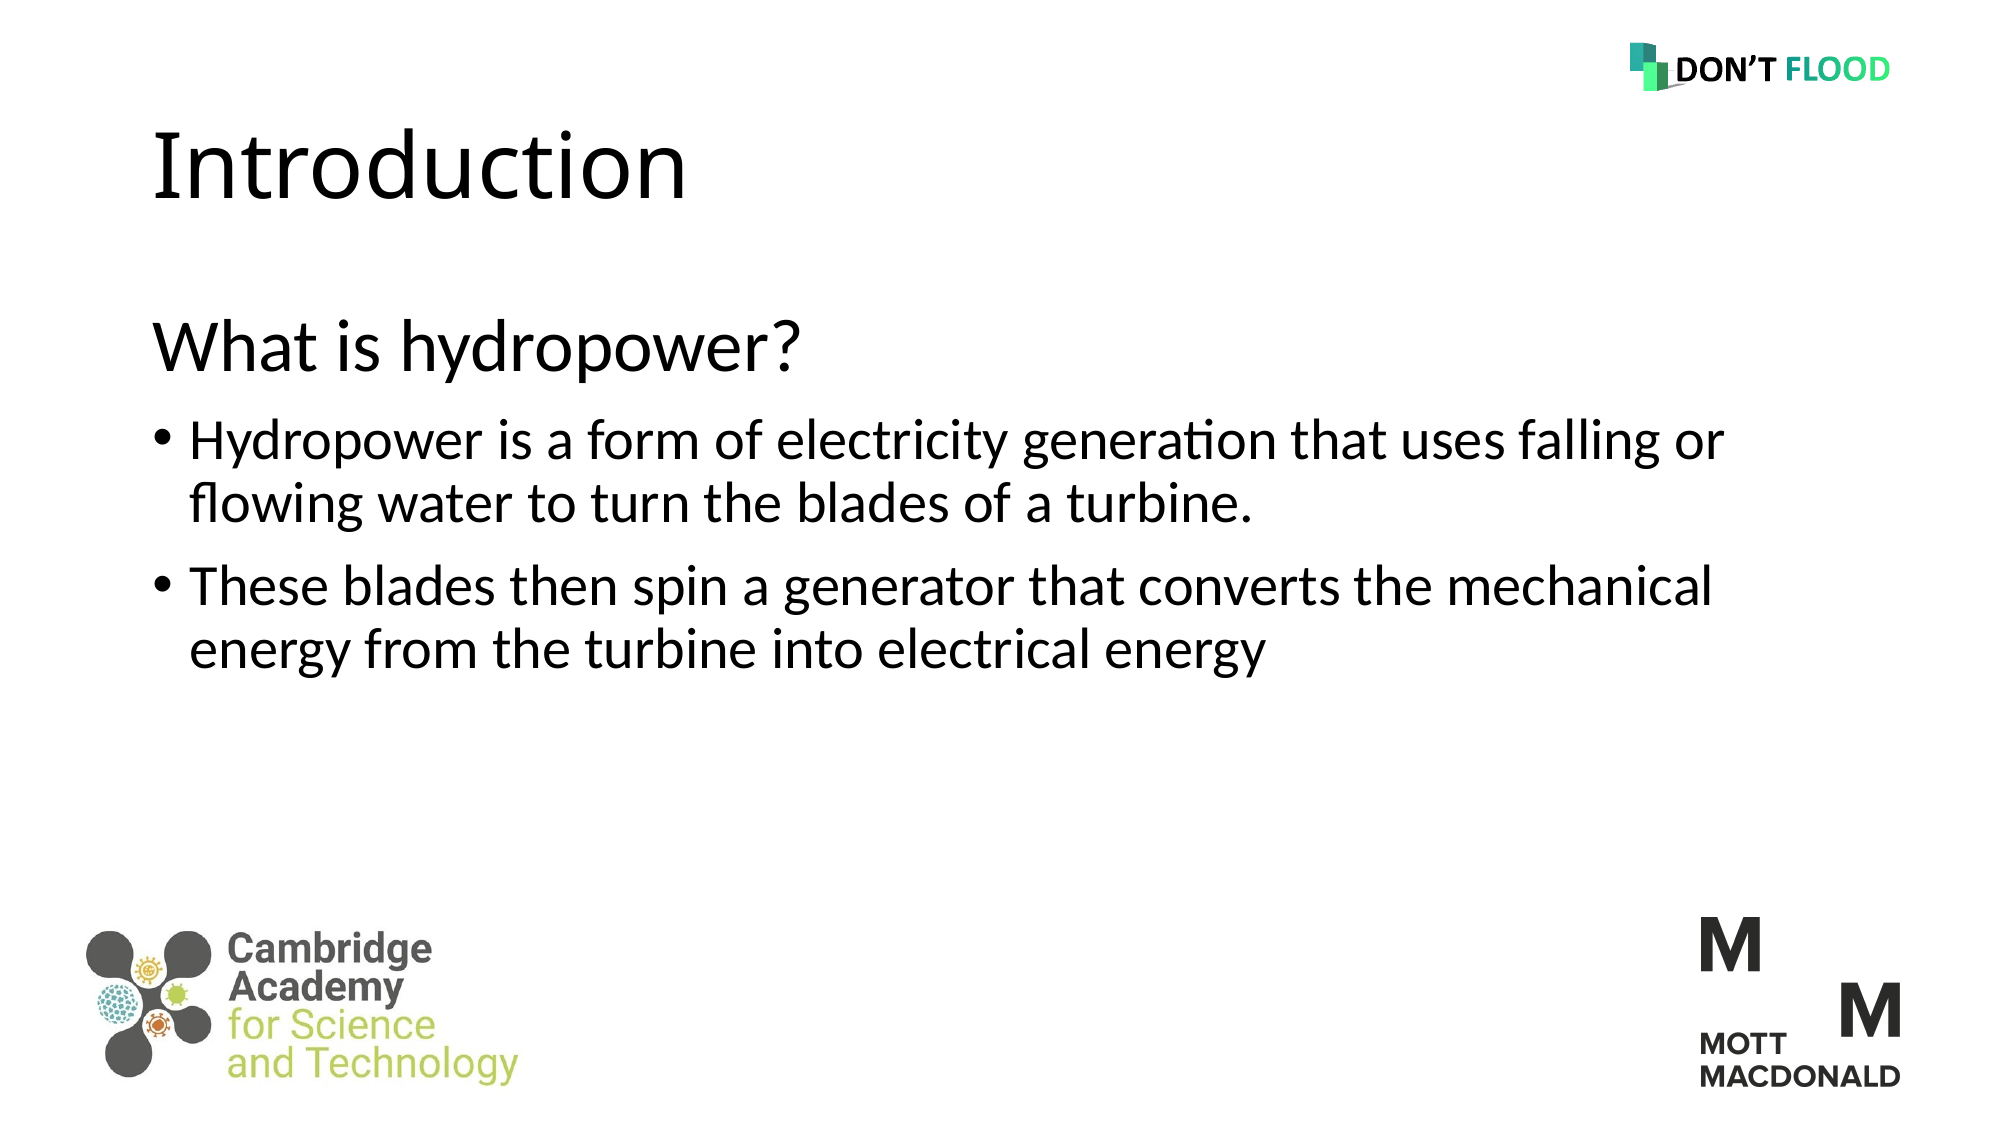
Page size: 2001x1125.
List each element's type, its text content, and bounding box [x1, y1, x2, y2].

picture [1623, 37, 1900, 98]
picture [52, 909, 552, 1095]
picture [1701, 917, 1900, 1087]
list What is hydropower? Hydropower is a form of electricity generation that uses falling or flowing water to turn the blades of a turbine. These blades then spin a generator that converts the mechanical energy from the turbine into electrical energy [137, 299, 1863, 1014]
title Introduction [137, 59, 1863, 278]
